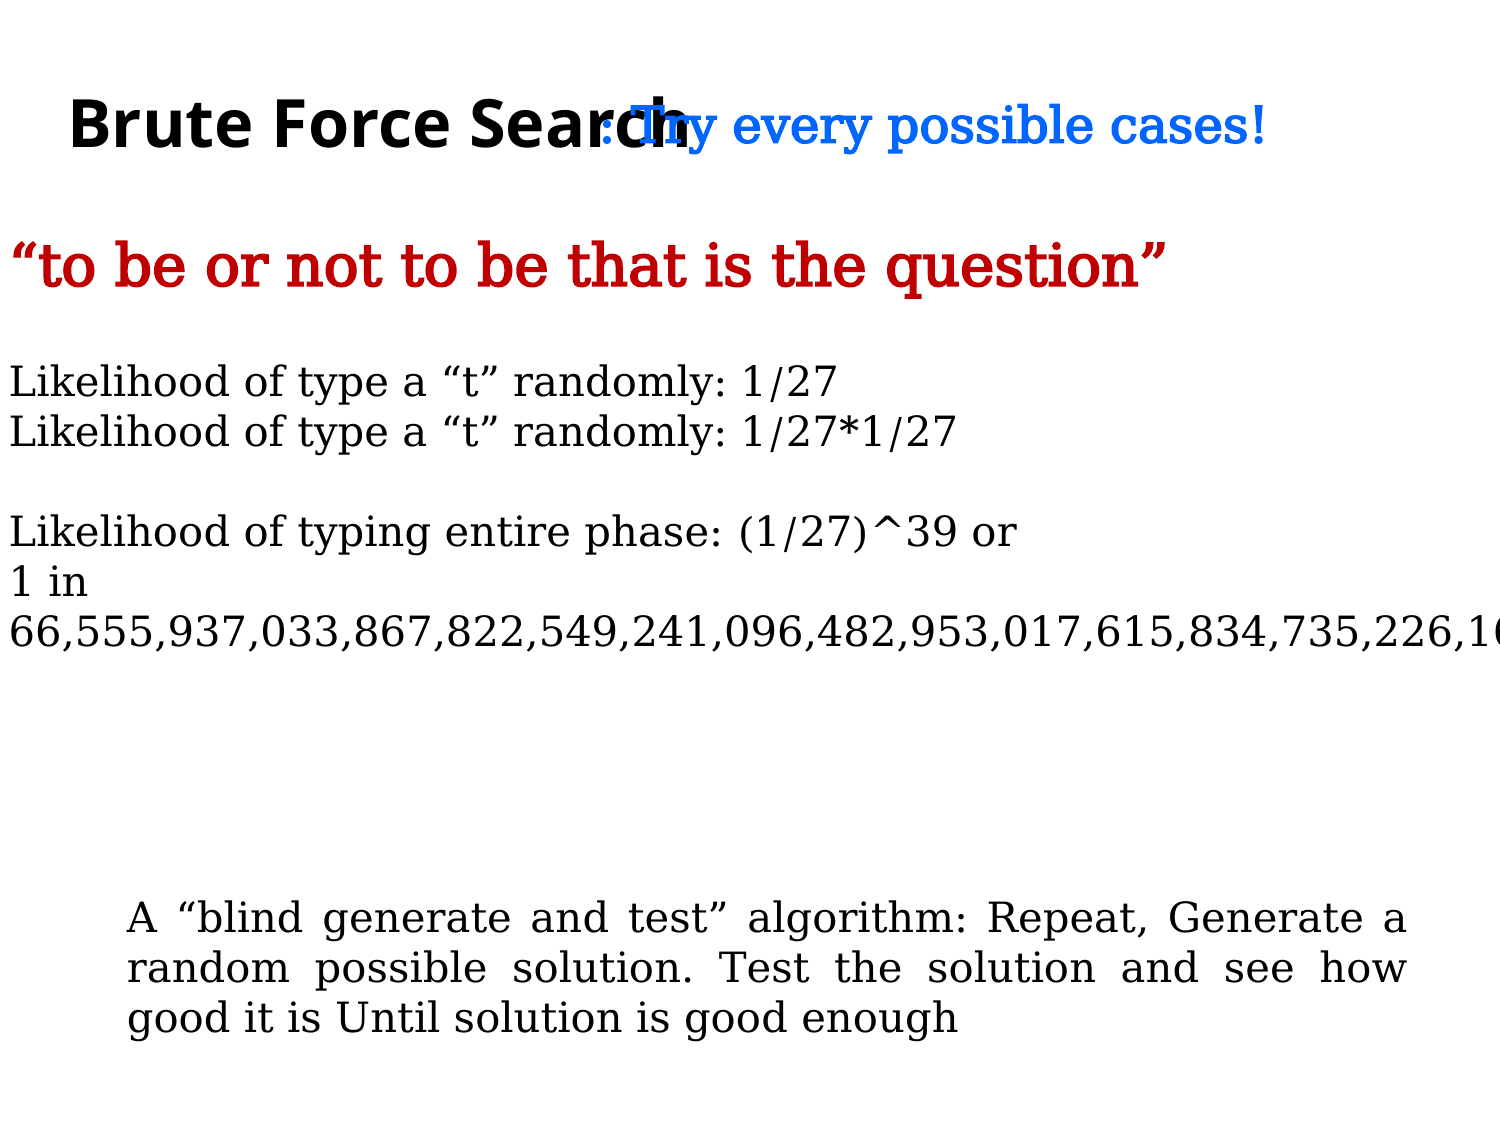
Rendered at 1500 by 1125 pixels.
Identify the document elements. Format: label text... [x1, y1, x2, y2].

text_box : Try every possible cases! [583, 85, 1284, 160]
text_box “to be or not to be that is the question” [0, 219, 1184, 305]
text_box A “blind generate and test” algorithm: Repeat, Generate a random possible solution. Test the solution and see how good it is Until solution is good enough [112, 883, 1424, 1049]
text_box Likelihood of type a “t” randomly: 1/27 Likelihood of type a “t” randomly: 1/27*1/27 Likelihood of typing entire phase: (1/27)^39 or 1 in 66,555,937,033,867,822,549,241,096,482,953,017,615,834,735,226,163 [0, 347, 1500, 713]
text_box Brute Force Search [52, 73, 708, 168]
